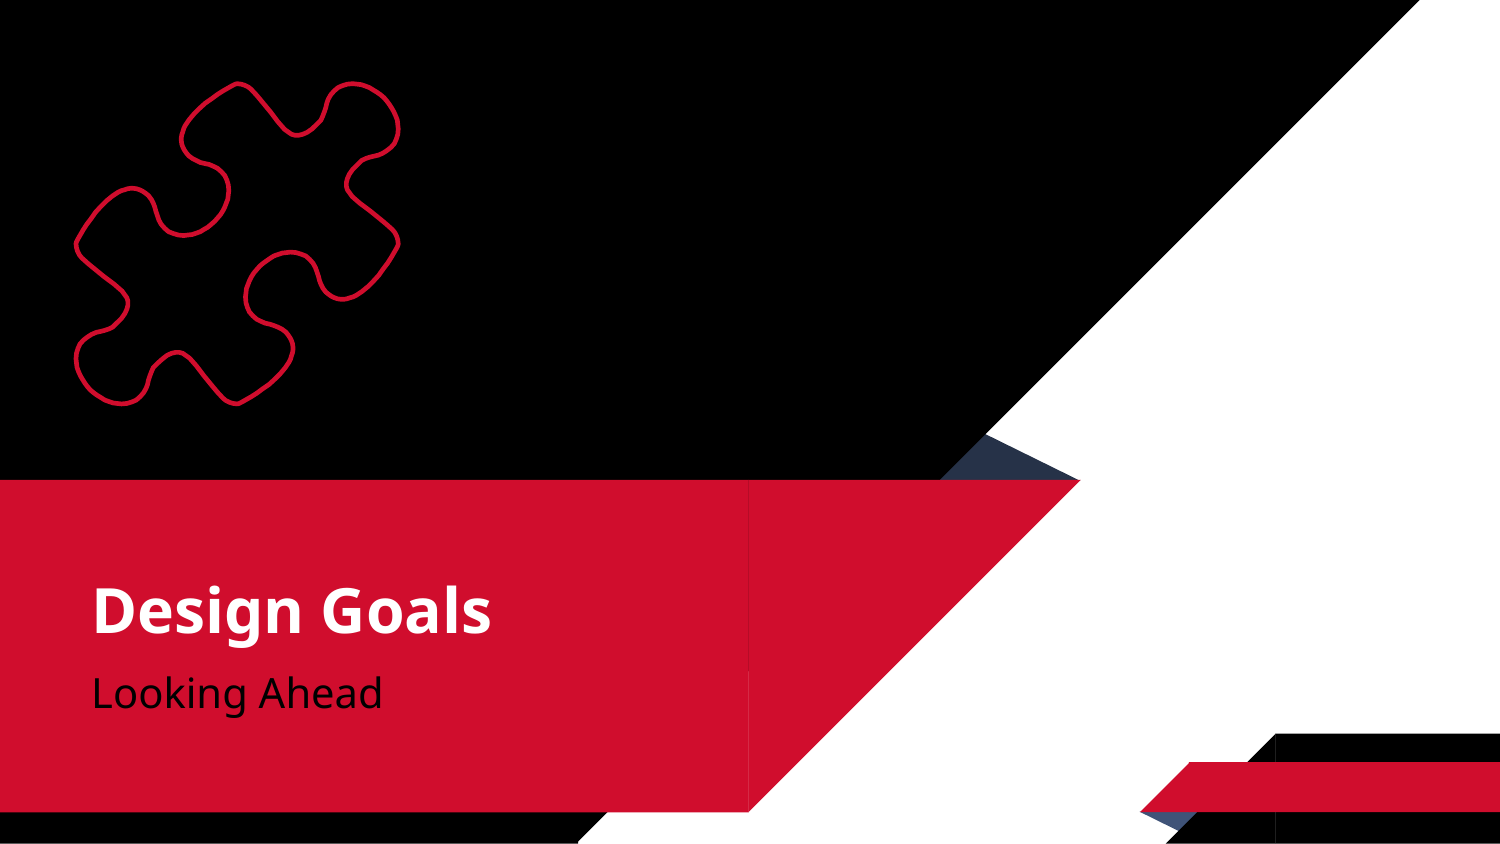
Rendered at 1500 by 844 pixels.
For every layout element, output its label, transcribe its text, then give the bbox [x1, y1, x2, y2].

subtitle Looking Ahead [76, 652, 748, 781]
title Design Goals [76, 470, 748, 652]
